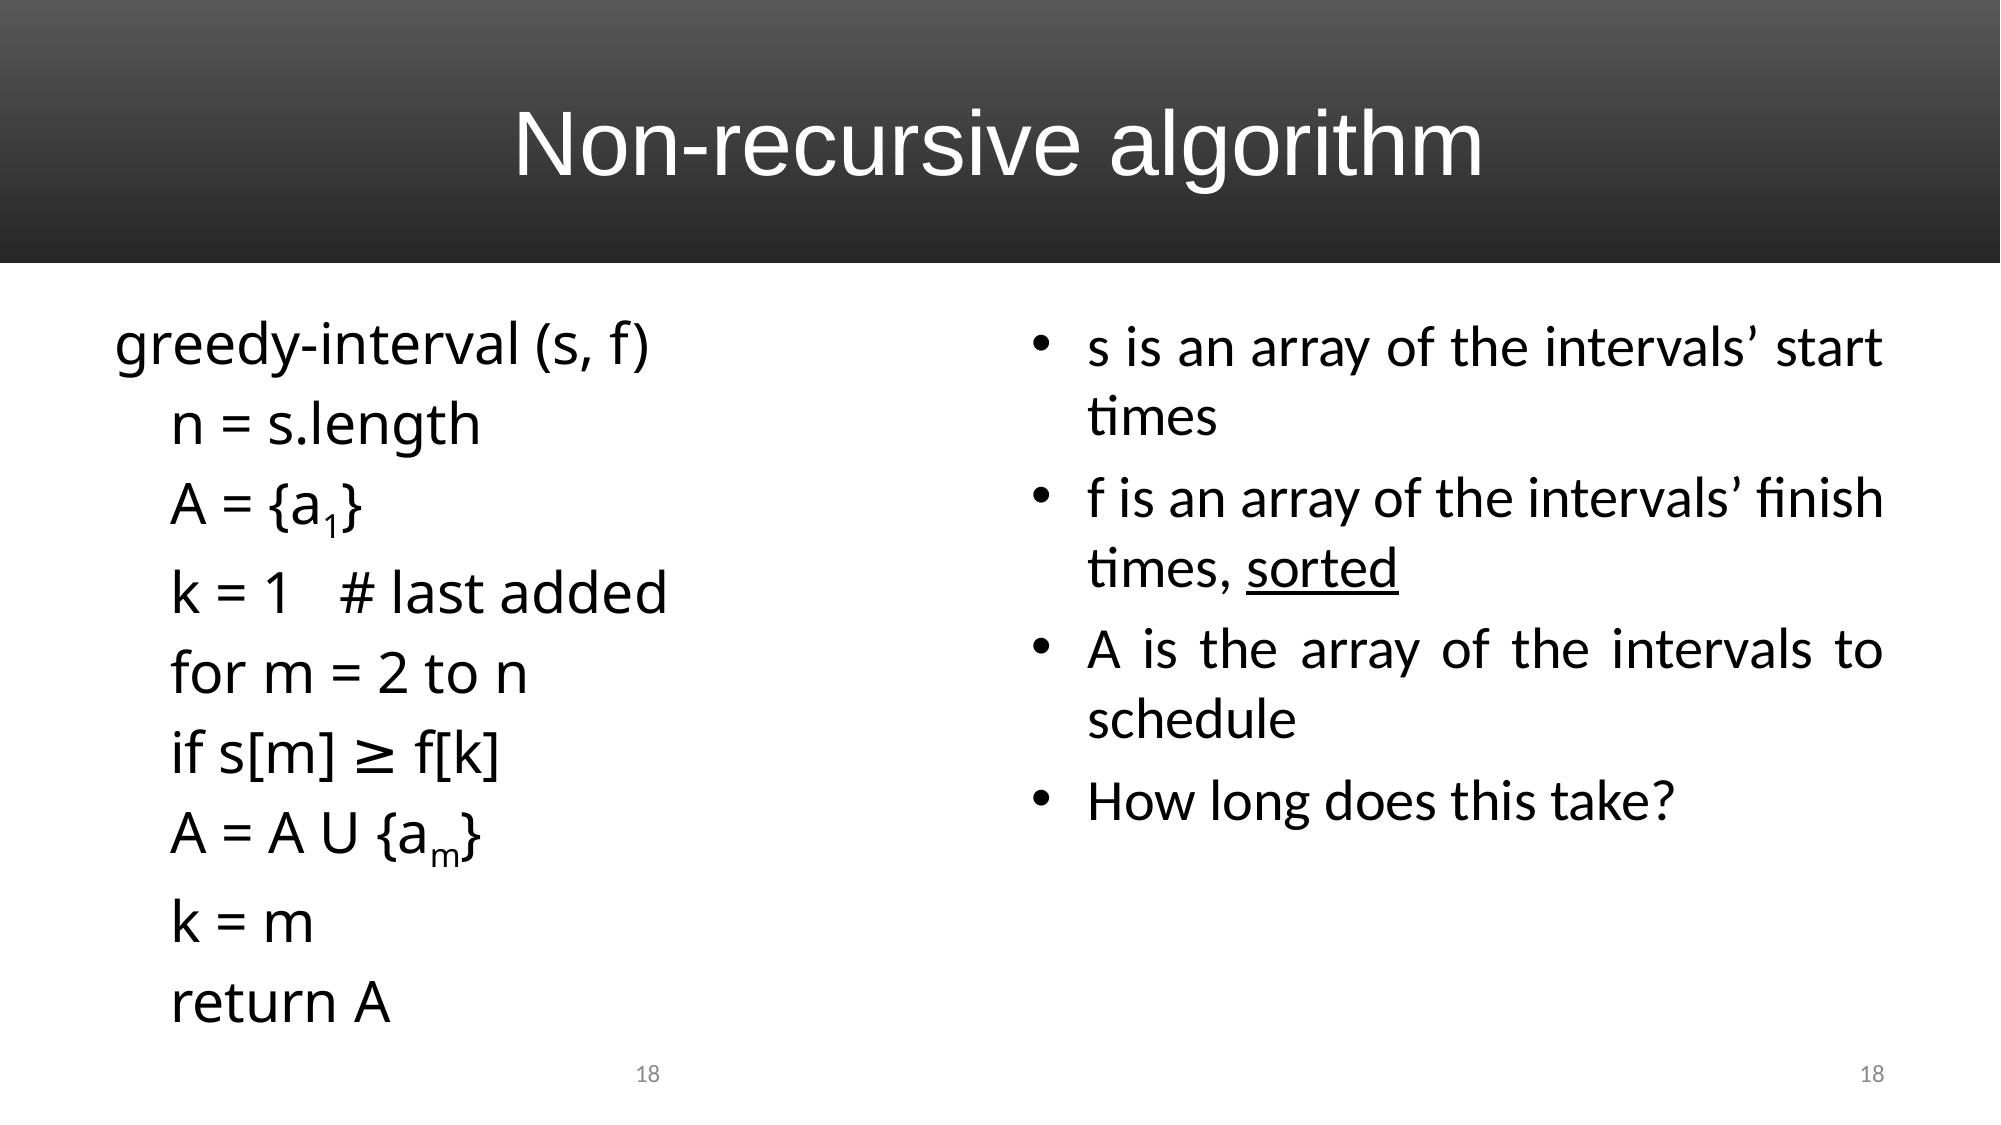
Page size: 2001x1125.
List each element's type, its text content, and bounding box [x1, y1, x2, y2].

slide_number 18 [350, 1043, 676, 1103]
slide_number 18 [1433, 1042, 1900, 1103]
list greedy-interval (s, f) n = s.length A = {a1} k = 1 # last added for m = 2 to n if s[m] ≥ f[k] A = A U {am} k = m return A [99, 300, 984, 1043]
list s is an array of the intervals’ start times f is an array of the intervals’ finish times, sorted A is the array of the intervals to schedule How long does this take? [1016, 300, 1900, 1043]
title Non-recursive algorithm [99, 45, 1900, 233]
